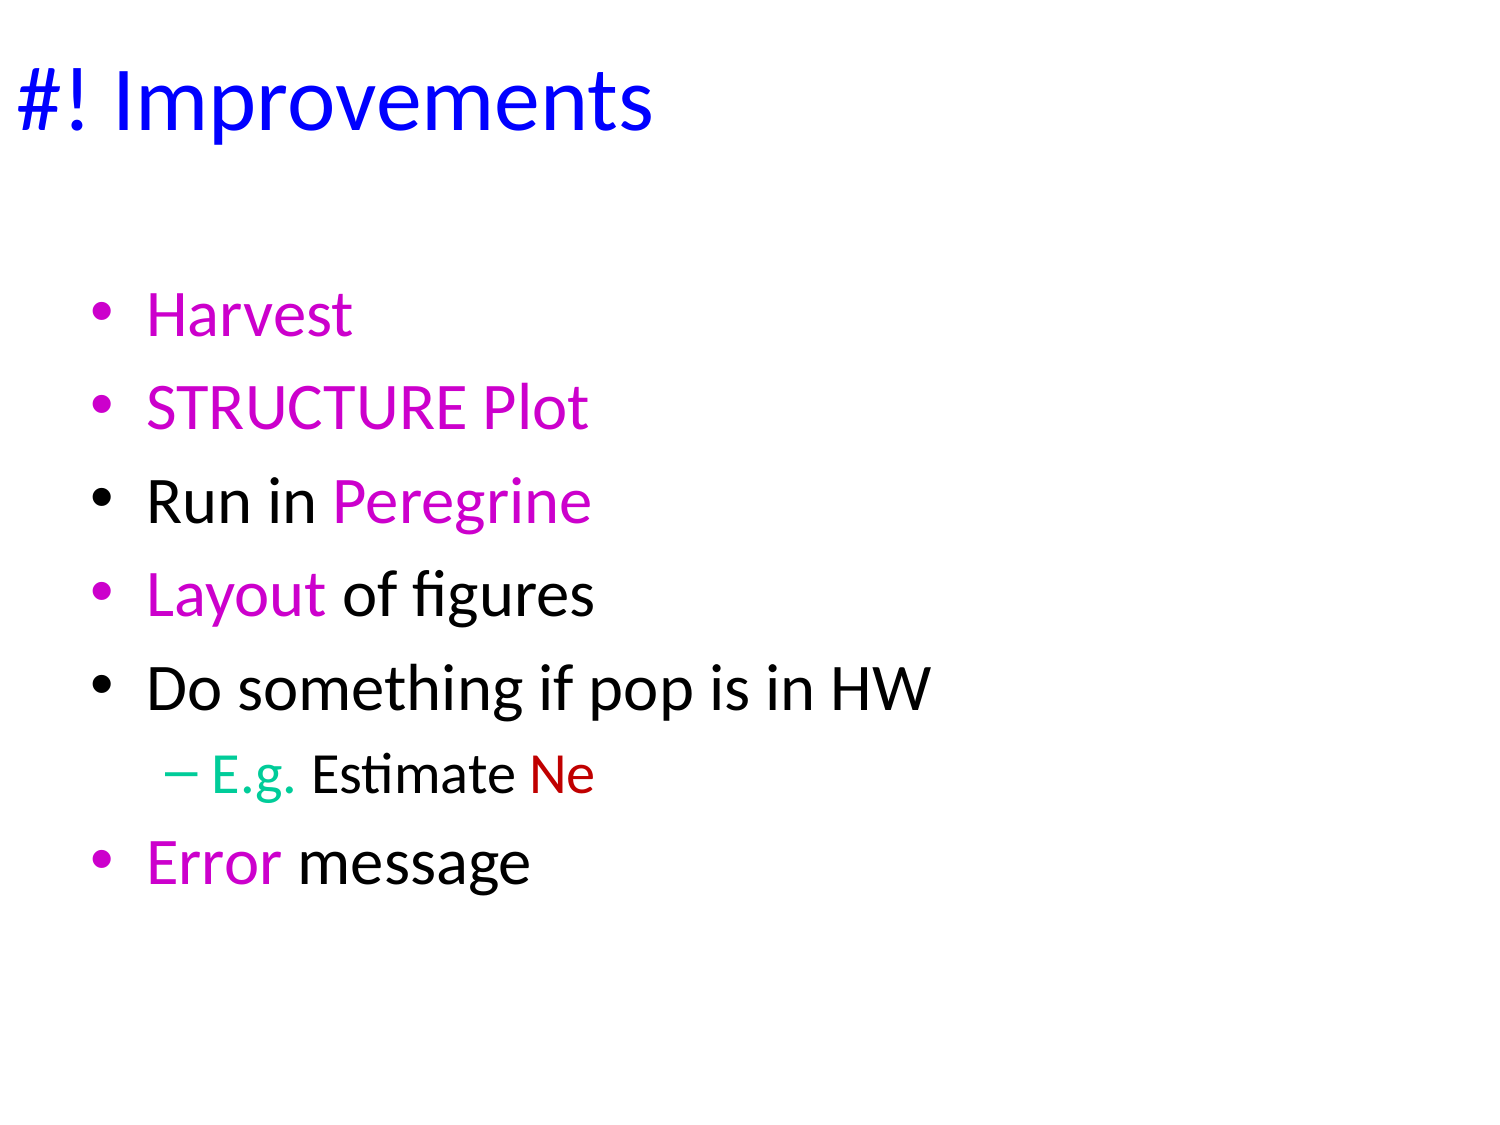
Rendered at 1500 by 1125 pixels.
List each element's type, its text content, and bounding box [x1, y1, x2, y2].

title #! Improvements [1, 0, 1352, 188]
list Harvest STRUCTURE Plot Run in Peregrine Layout of figures Do something if pop is in HW E.g. Estimate Ne Error message [75, 262, 1425, 1005]
